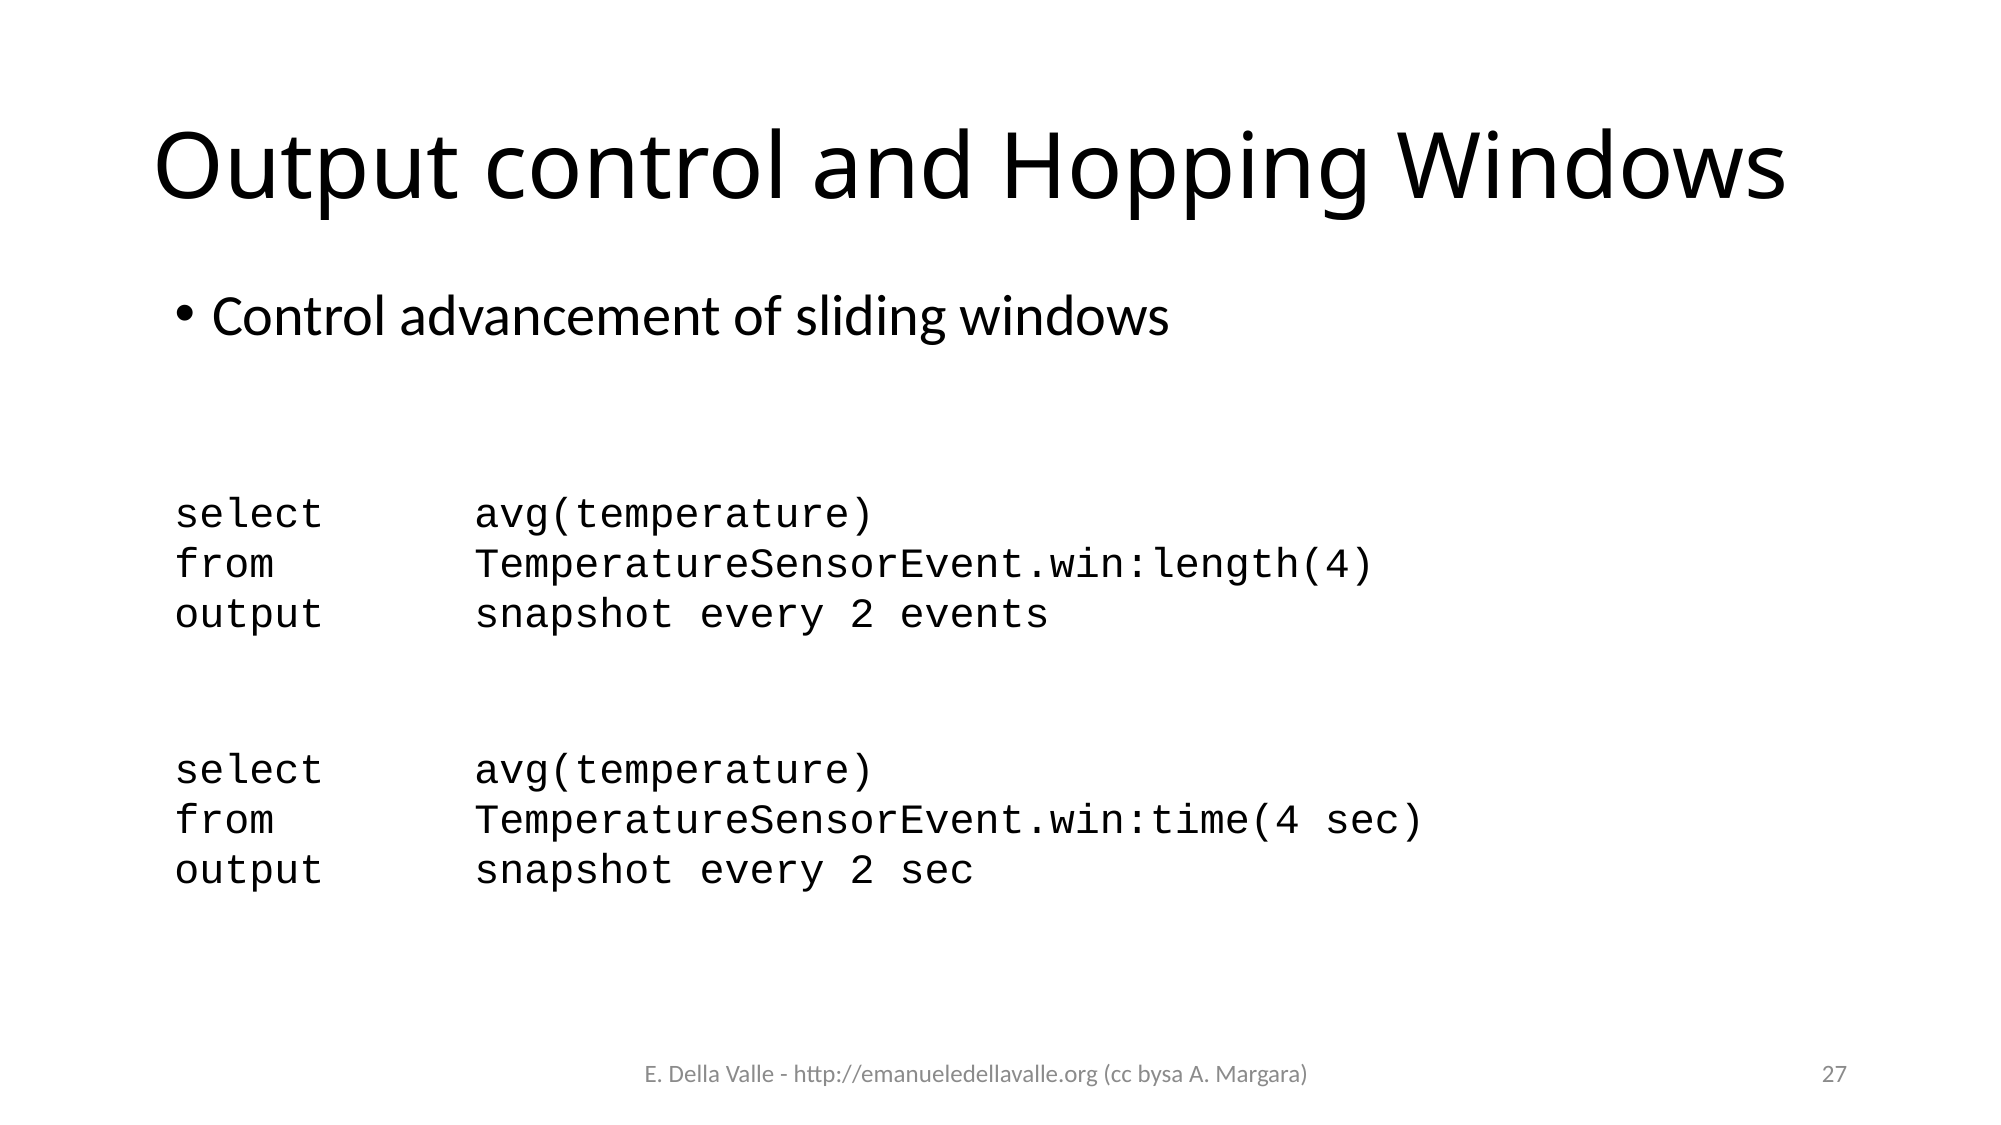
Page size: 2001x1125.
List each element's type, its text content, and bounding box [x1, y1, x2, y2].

title Output control and Hopping Windows [137, 59, 1863, 278]
text_box select avg(temperature) from TemperatureSensorEvent.win:time(4 sec) output snapshot every 2 sec [159, 734, 1510, 900]
slide_number 27 [1412, 1042, 1863, 1103]
text_box select avg(temperature) from TemperatureSensorEvent.win:length(4) output snapshot every 2 events [159, 478, 1510, 644]
footer E. Della Valle - http://emanueledellavalle.org (cc bysa A. Margara) [616, 1042, 1338, 1103]
list Control advancement of sliding windows [159, 277, 1510, 393]
